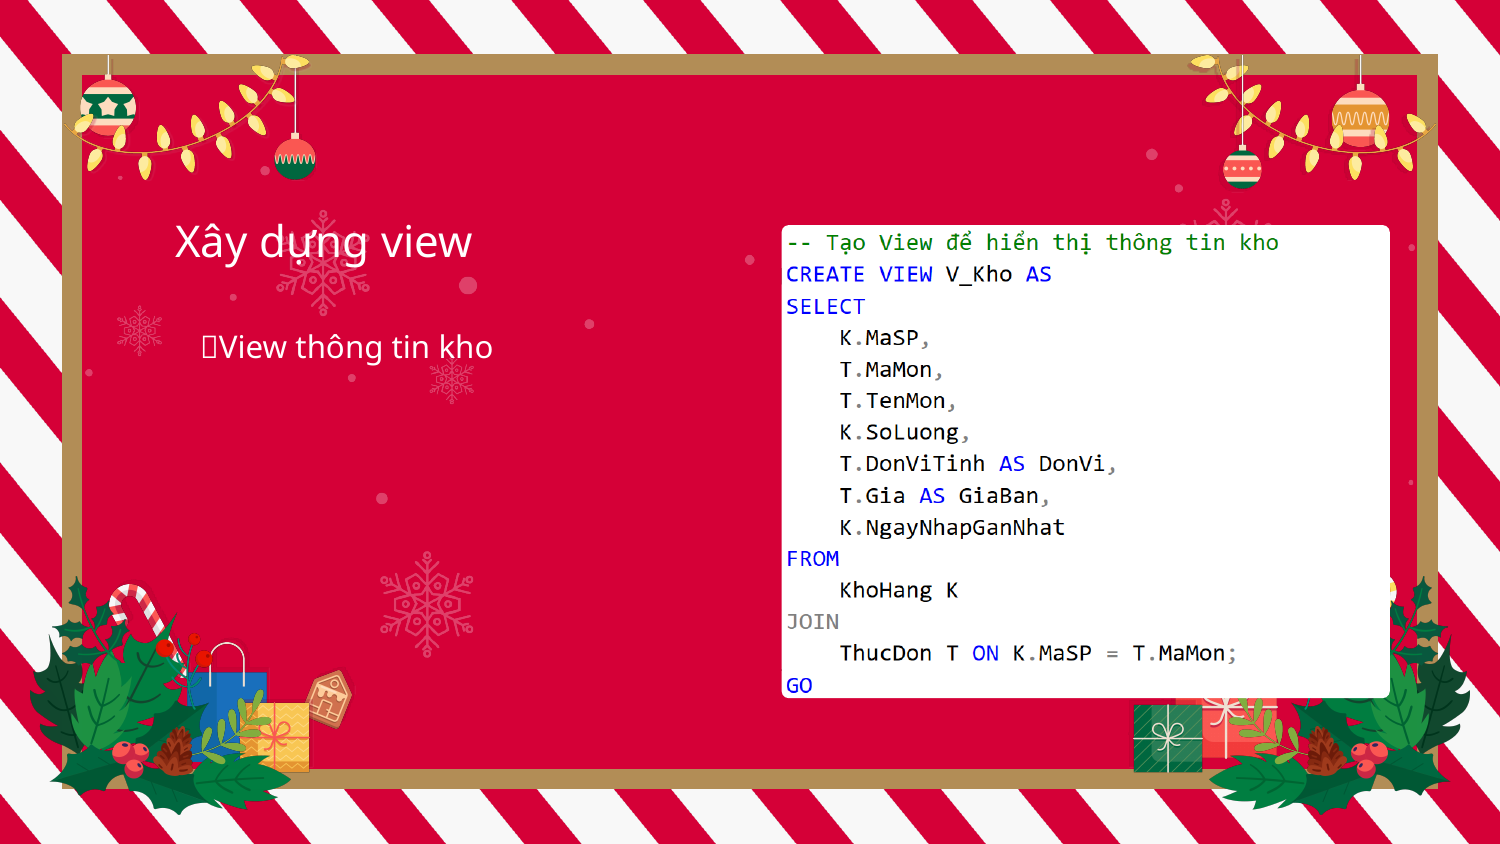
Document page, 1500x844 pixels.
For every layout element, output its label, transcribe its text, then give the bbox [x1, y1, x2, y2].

text_box Xây dựng view [163, 208, 768, 273]
picture [0, 0, 1500, 844]
text_box View thông tin kho [189, 321, 776, 372]
